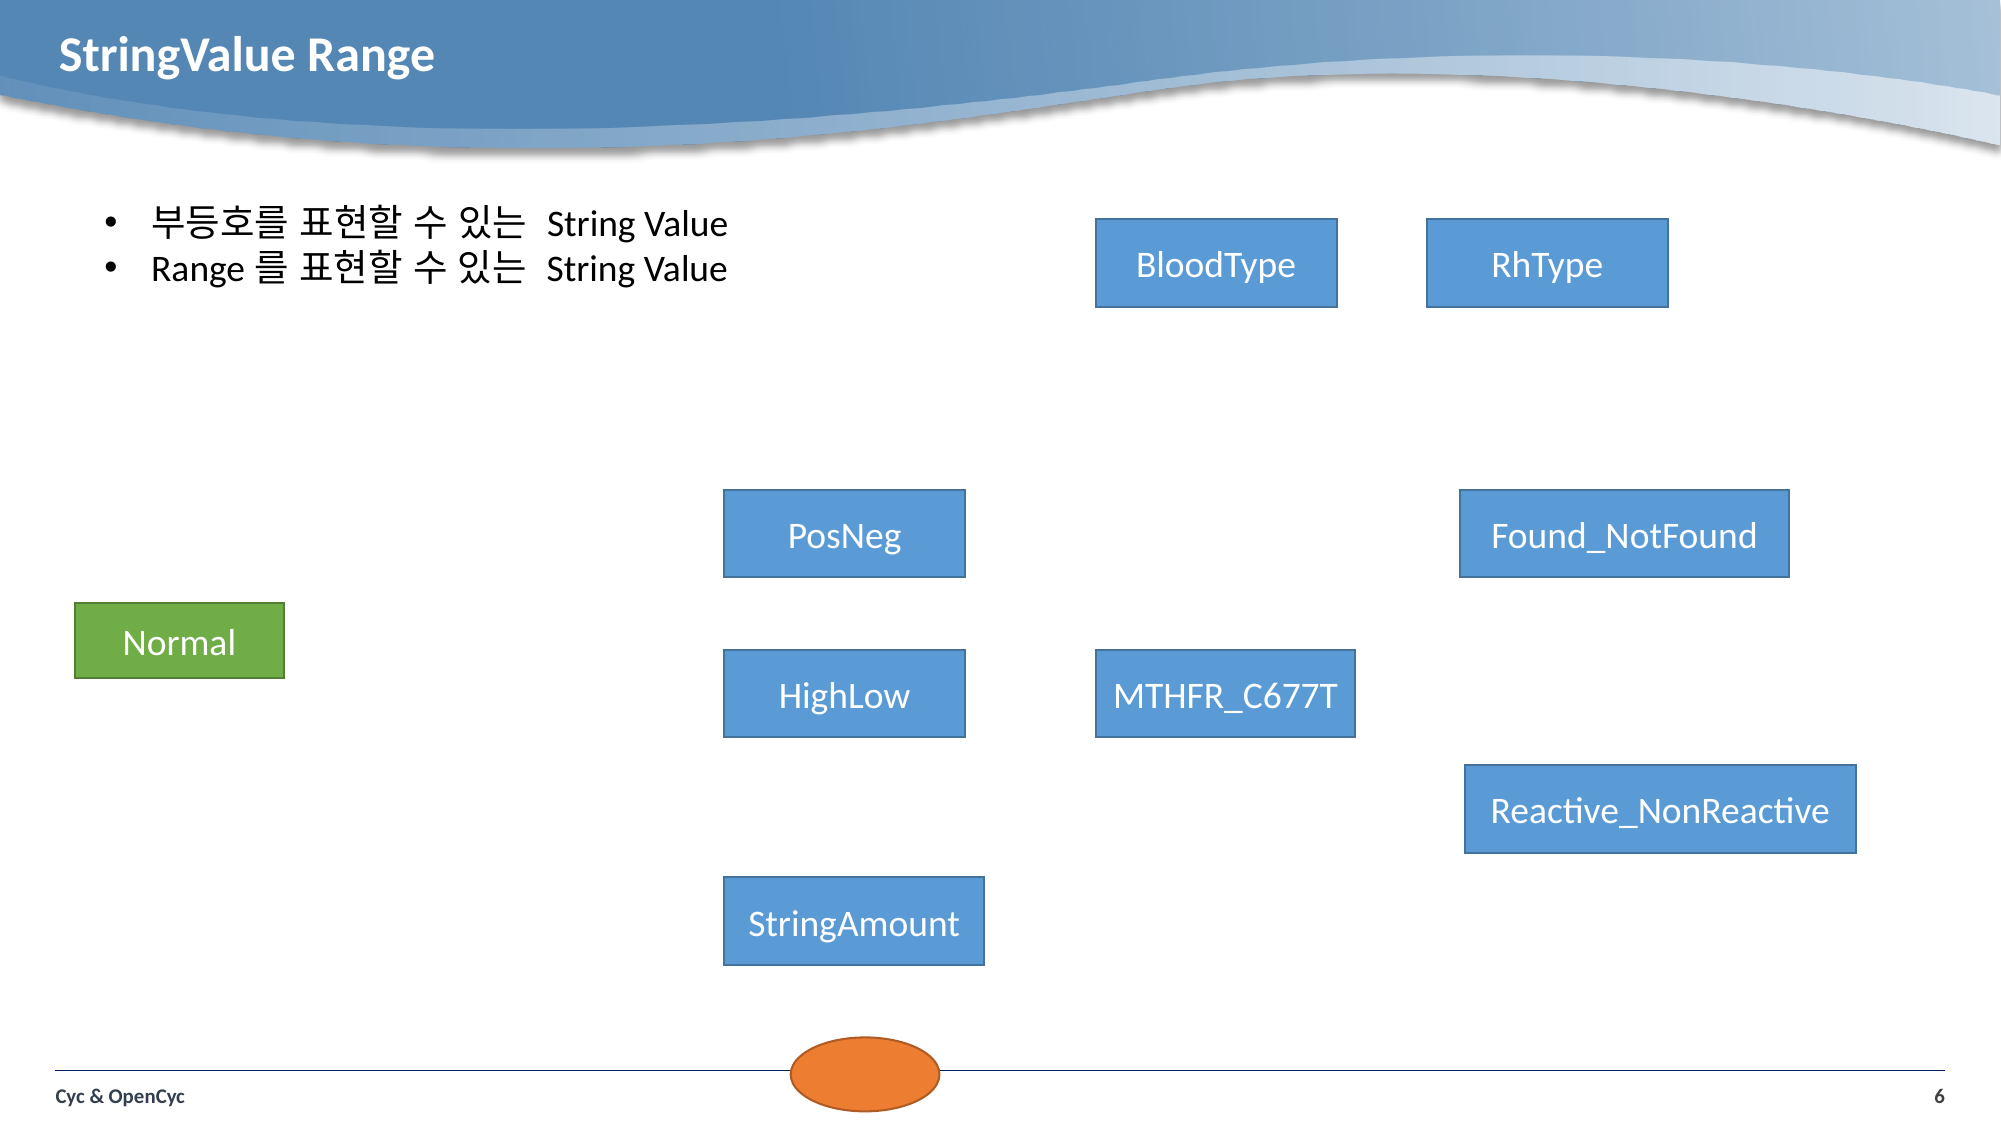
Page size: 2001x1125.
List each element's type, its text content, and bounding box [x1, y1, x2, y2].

text_box StringAmount [723, 876, 985, 966]
text_box MTHFR_C677T [1095, 649, 1356, 738]
text_box BloodType [1095, 218, 1338, 308]
text_box RhType [1426, 218, 1669, 308]
text_box [789, 1036, 941, 1113]
text_box 부등호를 표현할 수 있는 String Value Range를 표현할 수 있는 String Value [89, 191, 744, 297]
title StringValue Range [0, 9, 2000, 102]
text_box PosNeg [723, 489, 966, 578]
text_box Reactive_NonReactive [1464, 764, 1857, 854]
text_box Found_NotFound [1459, 489, 1790, 578]
text_box HighLow [723, 649, 966, 738]
text_box Normal [74, 602, 285, 679]
